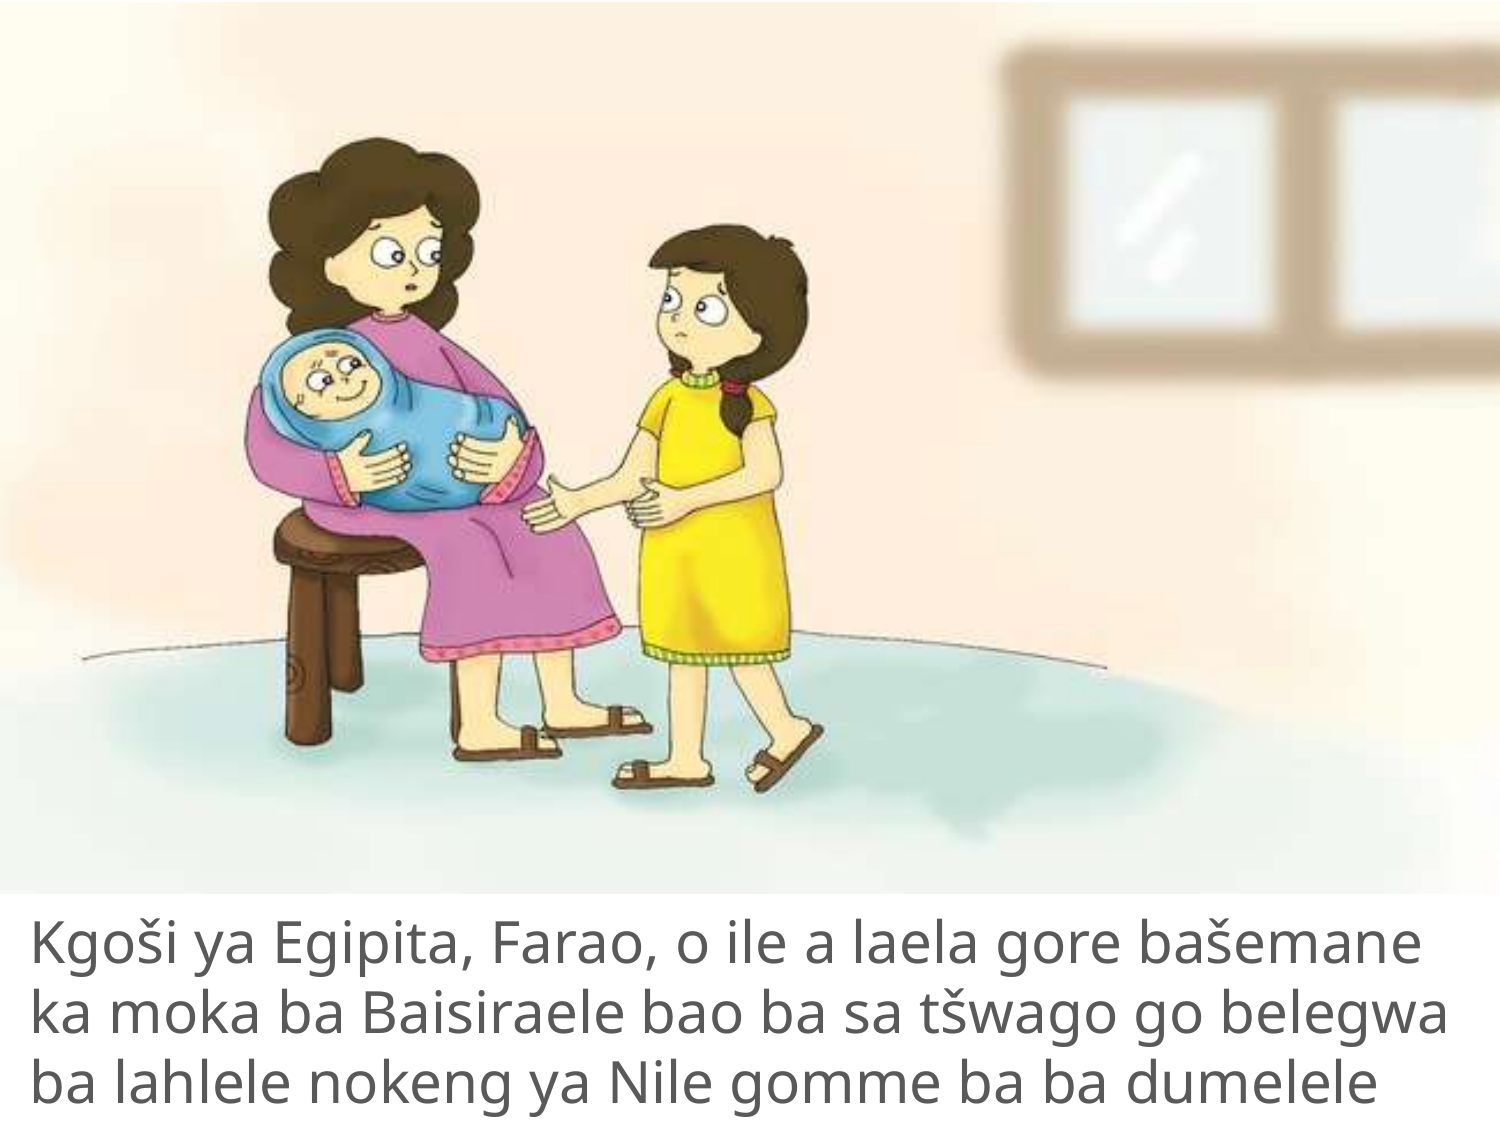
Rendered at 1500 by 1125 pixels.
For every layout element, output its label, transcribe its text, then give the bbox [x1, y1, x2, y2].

picture [0, 1, 1500, 894]
text_box Kgoši ya Egipita, Farao, o ile a laela gore bašemane ka moka ba Baisiraele bao ba sa tšwago go belegwa ba lahlele nokeng ya Nile gomme ba ba dumelele gore ba bolawe. [14, 901, 1486, 1125]
